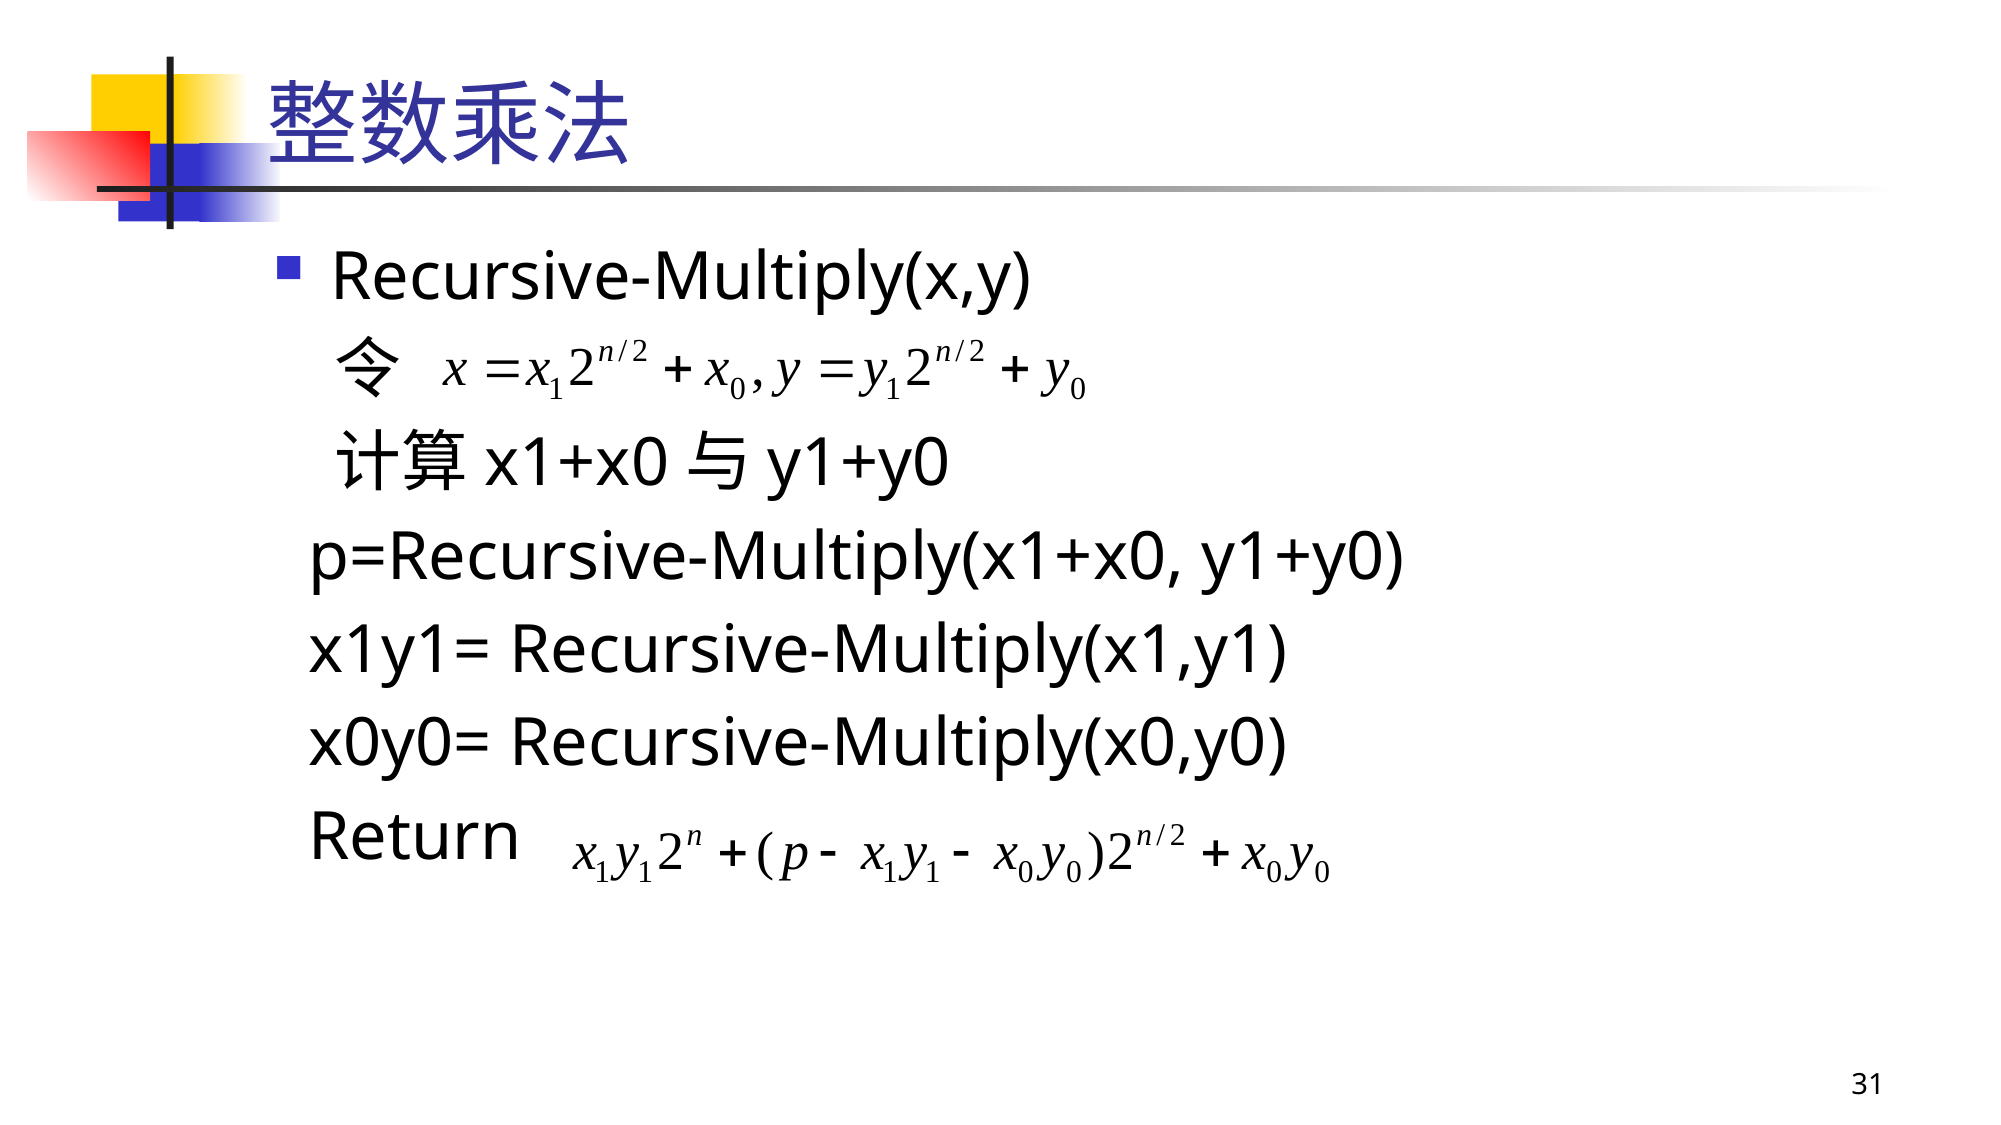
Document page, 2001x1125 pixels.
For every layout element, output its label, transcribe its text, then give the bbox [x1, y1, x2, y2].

slide_number 31 [1483, 1037, 1900, 1113]
title 整数乘法 [251, 0, 1957, 183]
list Recursive-Multiply(x,y) 令 计算x1+x0与y1+y0 p=Recursive-Multiply(x1+x0, y1+y0) x1y1= Recursive-Multiply(x1,y1) x0y0= Recursive-Multiply(x0,y0) Return [258, 225, 1959, 901]
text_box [562, 810, 1338, 897]
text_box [432, 326, 1096, 413]
